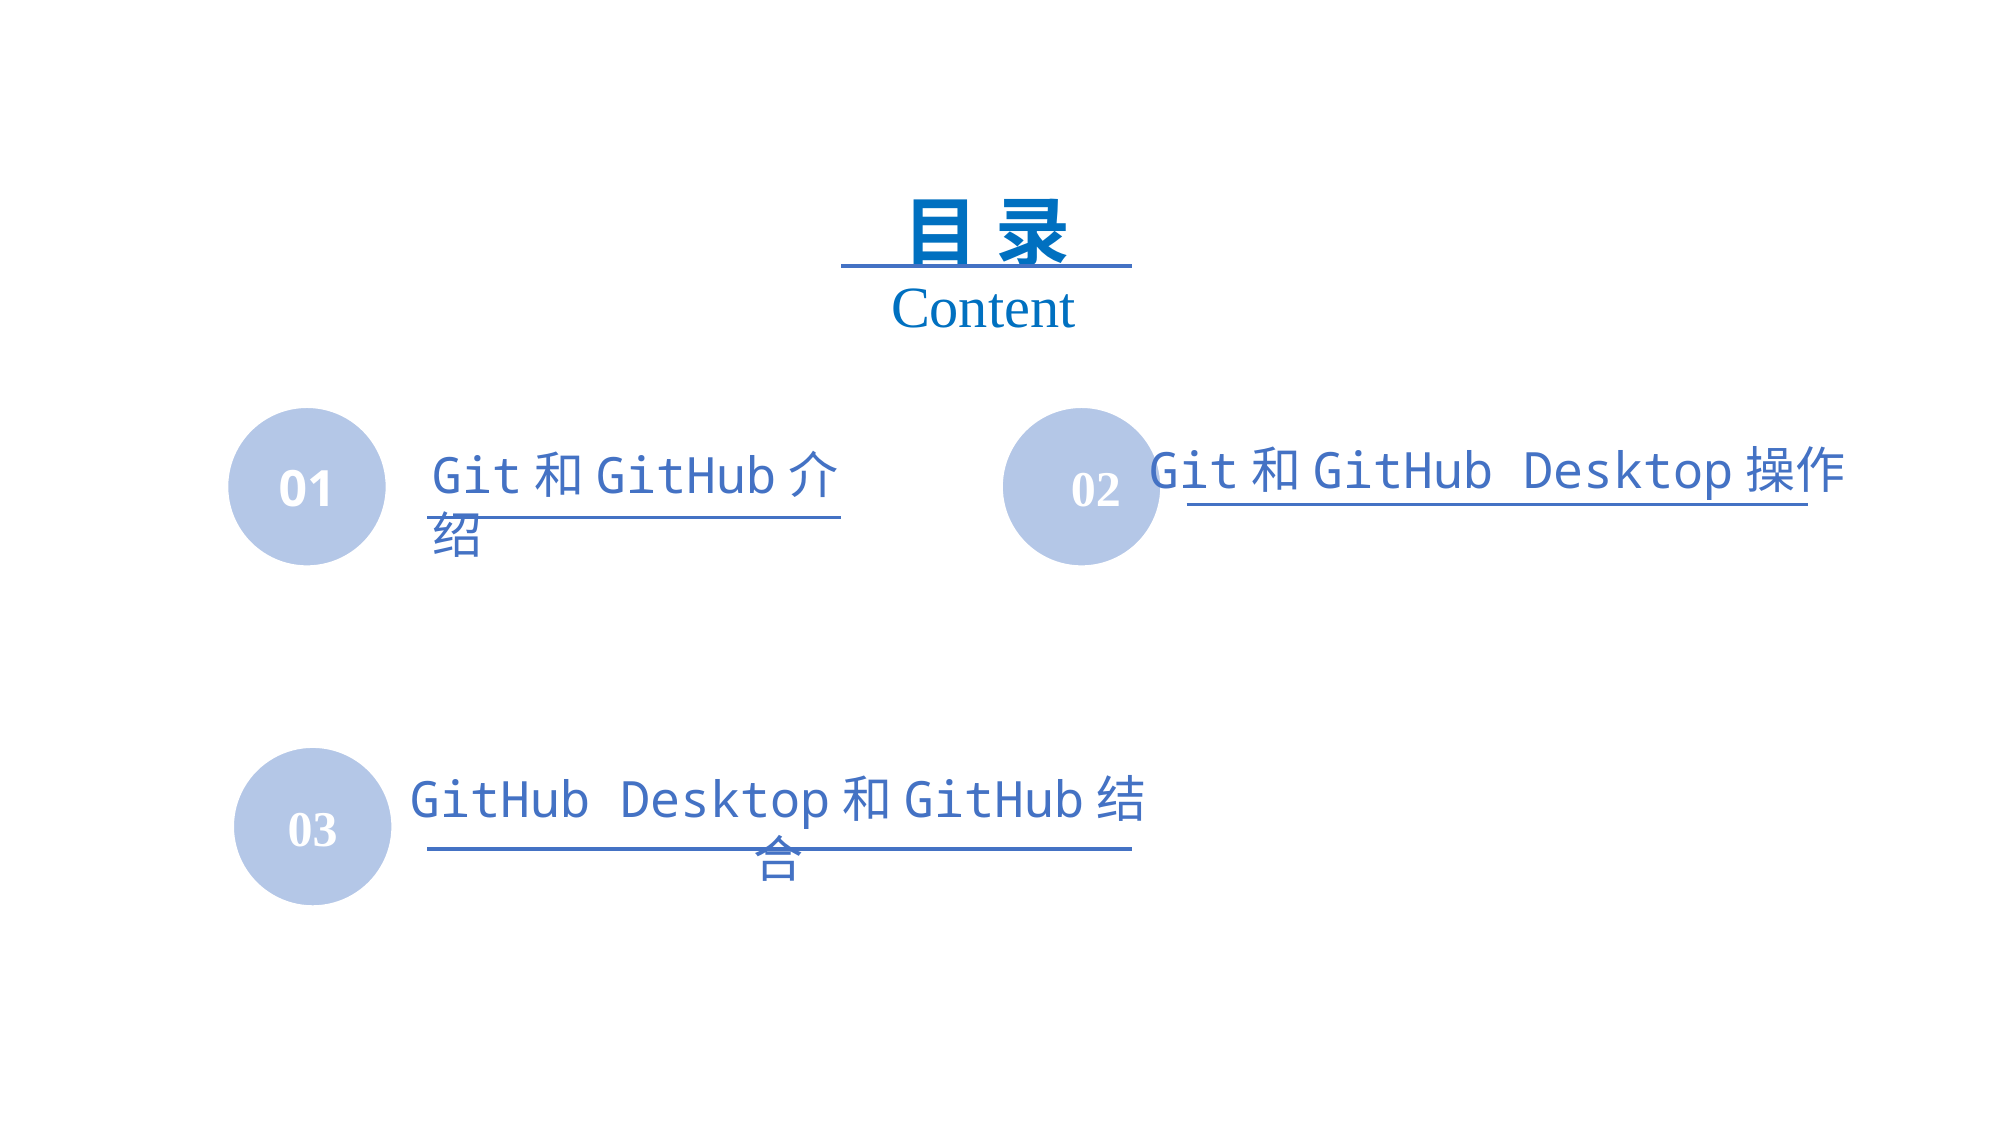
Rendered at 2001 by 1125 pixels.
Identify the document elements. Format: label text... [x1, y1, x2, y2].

text_box [1000, 405, 1160, 568]
text_box Content [837, 261, 1130, 346]
text_box [231, 745, 389, 908]
text_box Git和GitHub介绍 [417, 436, 903, 571]
text_box GitHub Desktop和GitHub结合 [389, 760, 1168, 896]
text_box 目 录 [709, 113, 1264, 305]
text_box 01 [226, 405, 388, 568]
text_box Git和GitHub Desktop操作 [1113, 430, 1882, 506]
